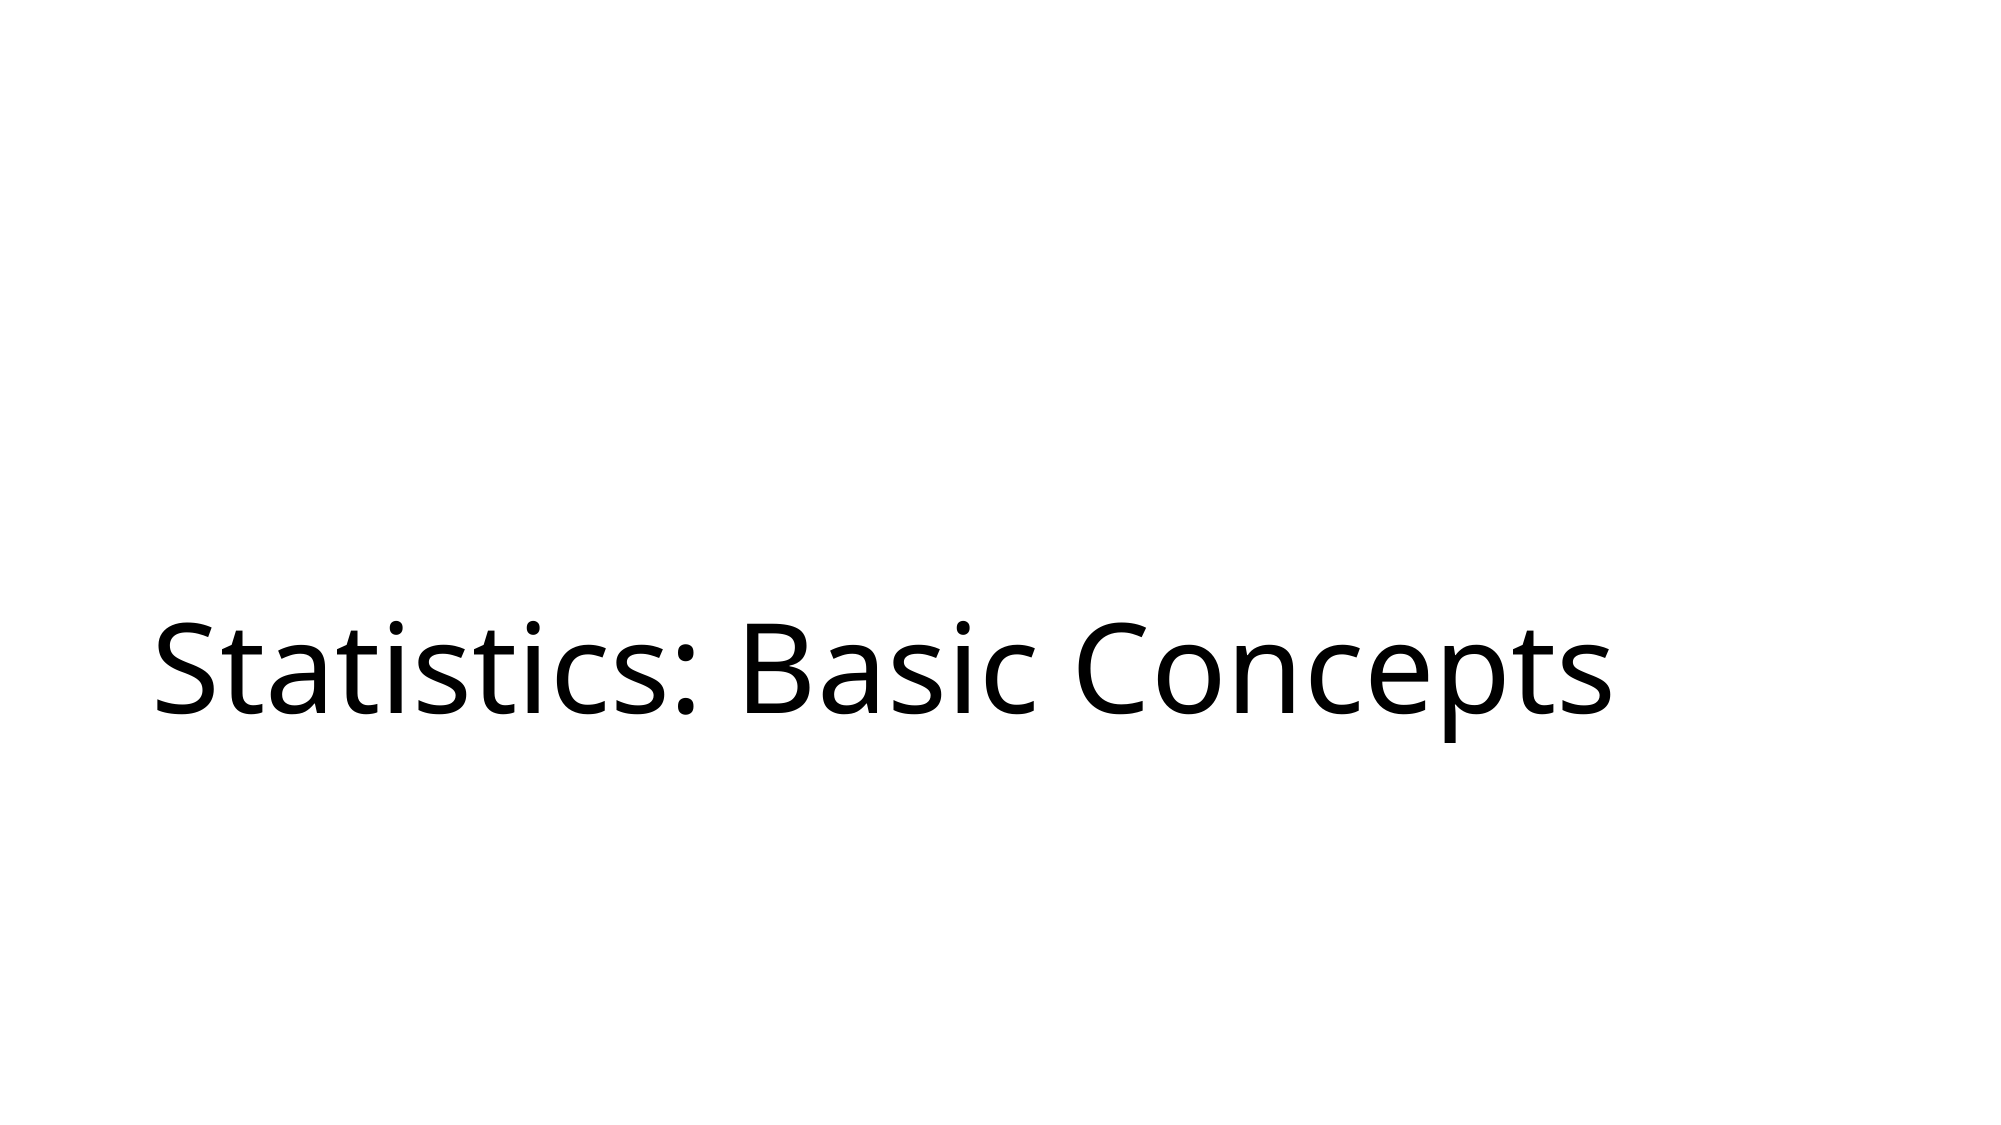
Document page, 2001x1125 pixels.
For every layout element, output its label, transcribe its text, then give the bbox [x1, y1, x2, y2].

title Statistics: Basic Concepts [136, 280, 1862, 749]
